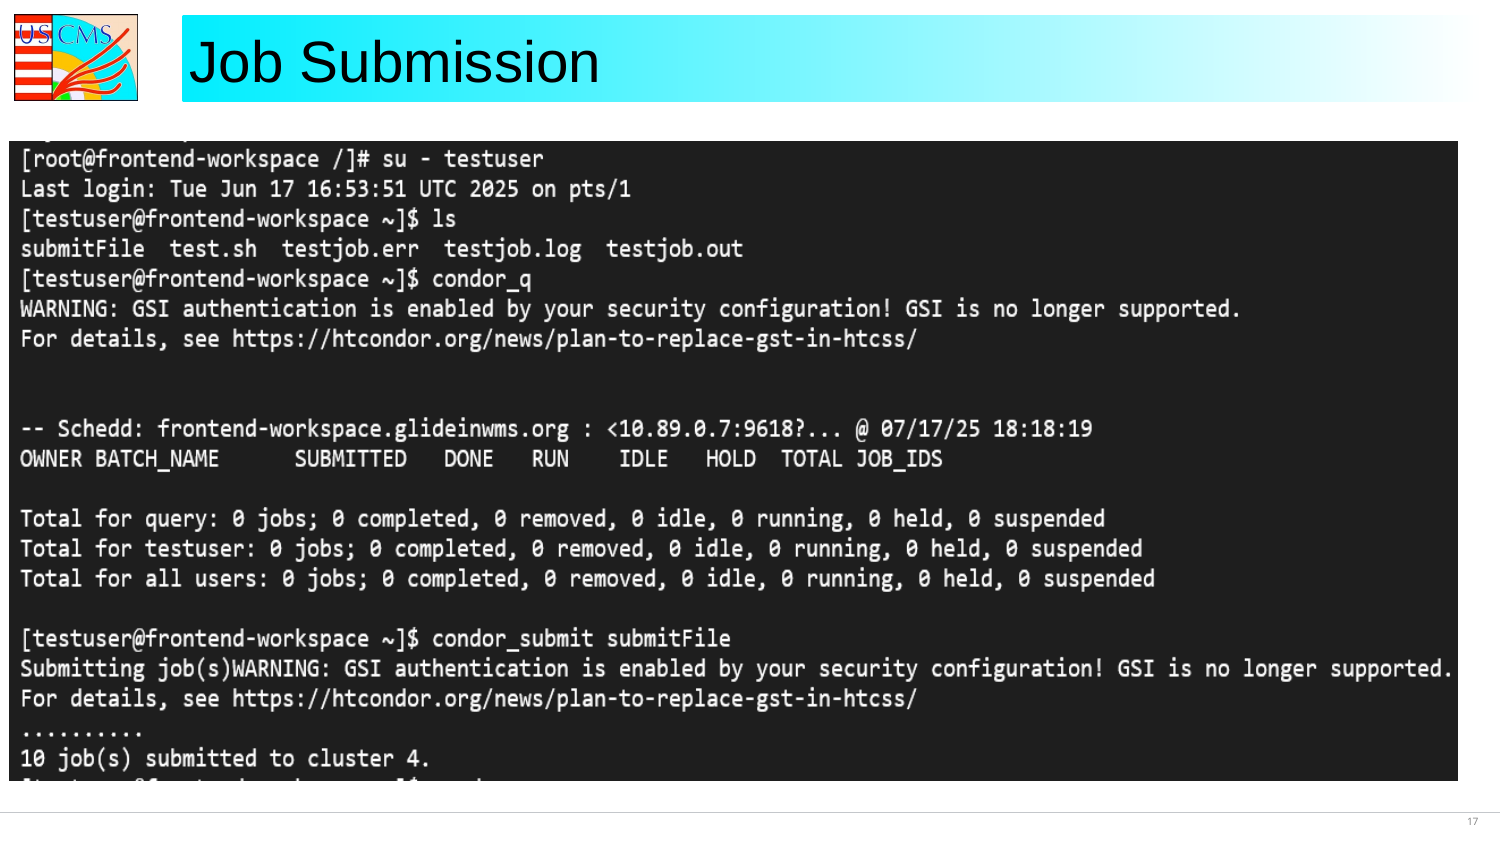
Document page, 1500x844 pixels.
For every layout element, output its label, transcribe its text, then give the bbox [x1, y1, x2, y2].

picture [9, 140, 1458, 781]
picture [14, 14, 138, 101]
title Job Submission [182, 15, 1480, 102]
slide_number ‹#› [1153, 810, 1491, 835]
